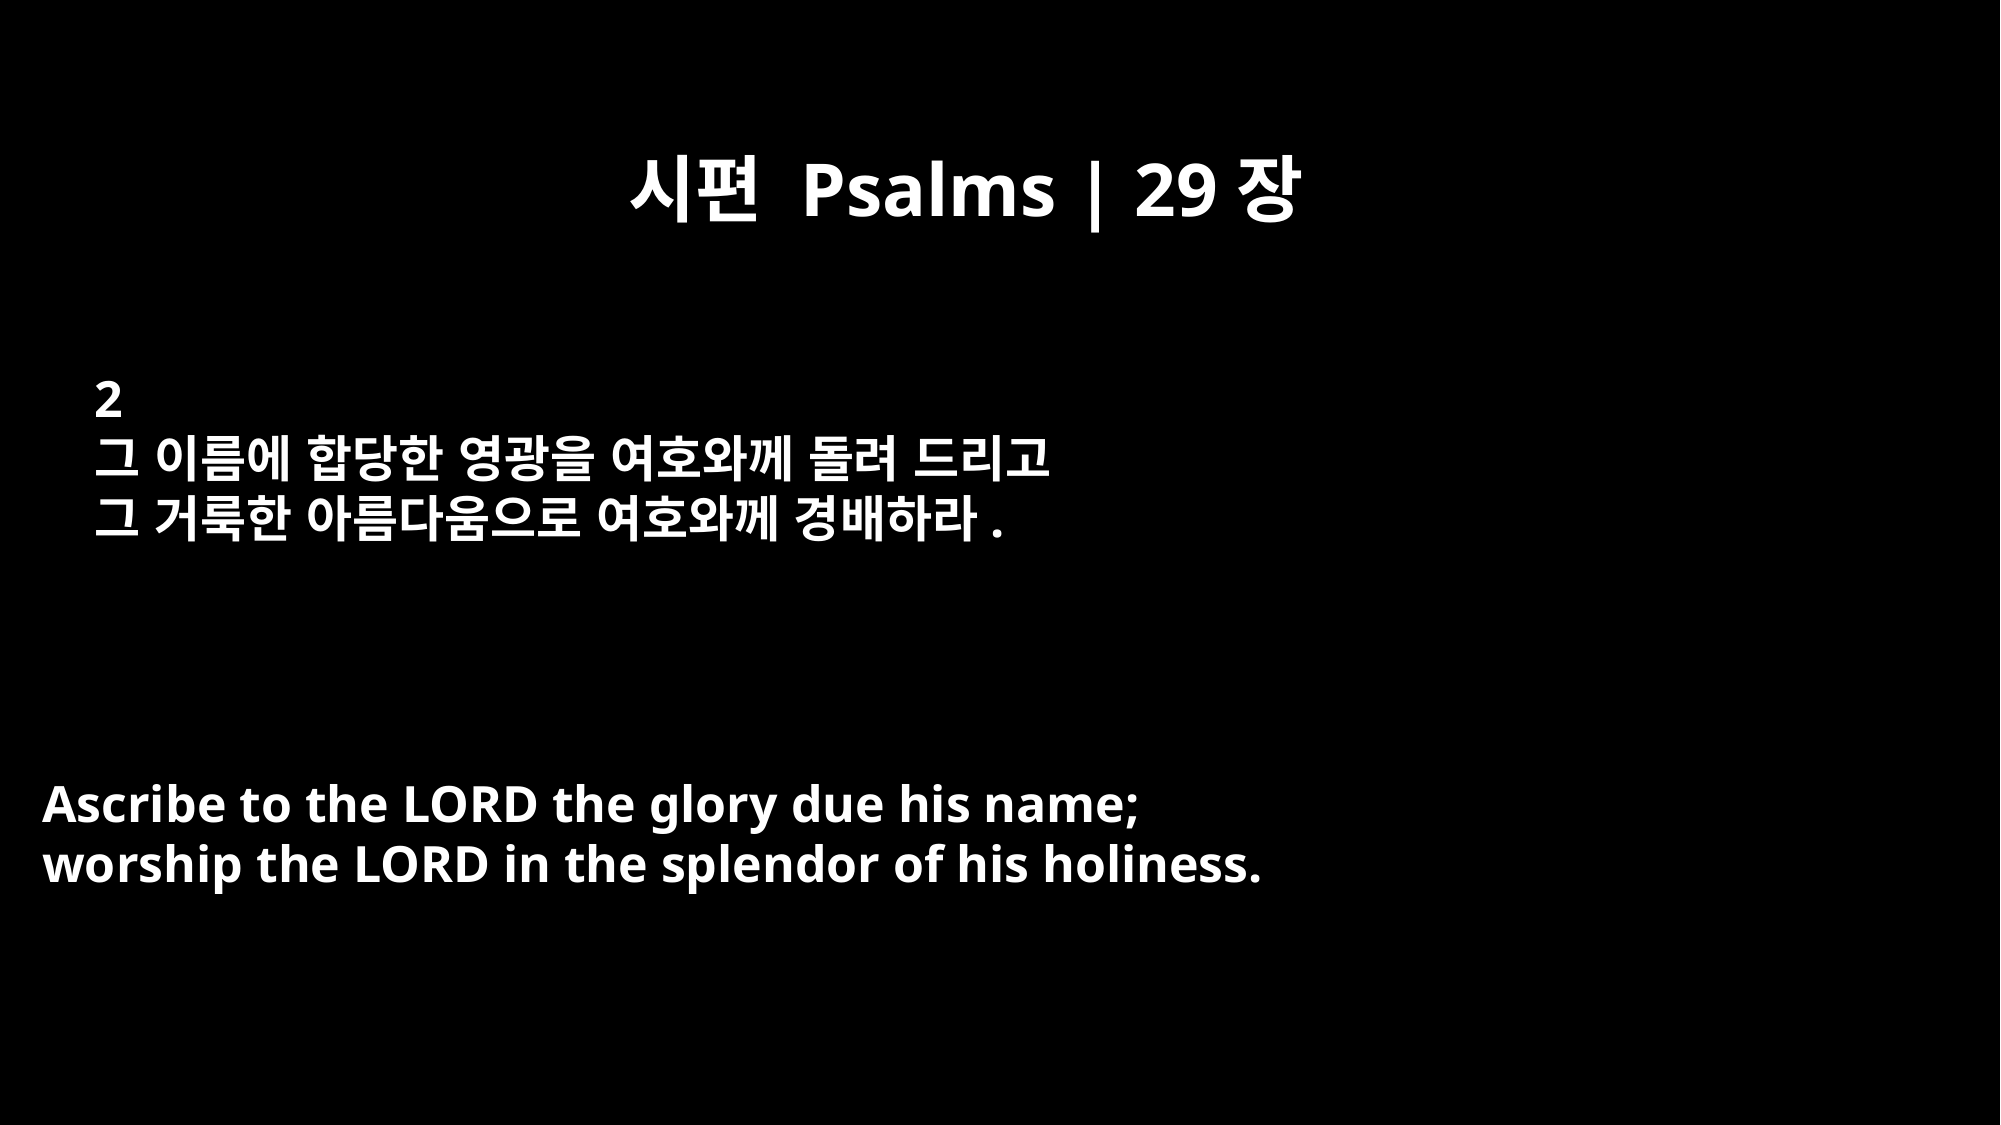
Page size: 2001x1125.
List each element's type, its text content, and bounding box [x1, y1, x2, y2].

text_box 2 그 이름에 합당한 영광을 여호와께 돌려 드리고 그 거룩한 아름다움으로 여호와께 경배하라. [79, 359, 1082, 555]
text_box Ascribe to the LORD the glory due his name; worship the LORD in the splendor of his holiness. [27, 764, 1278, 900]
text_box 시편 Psalms | 29장 [613, 136, 1319, 239]
